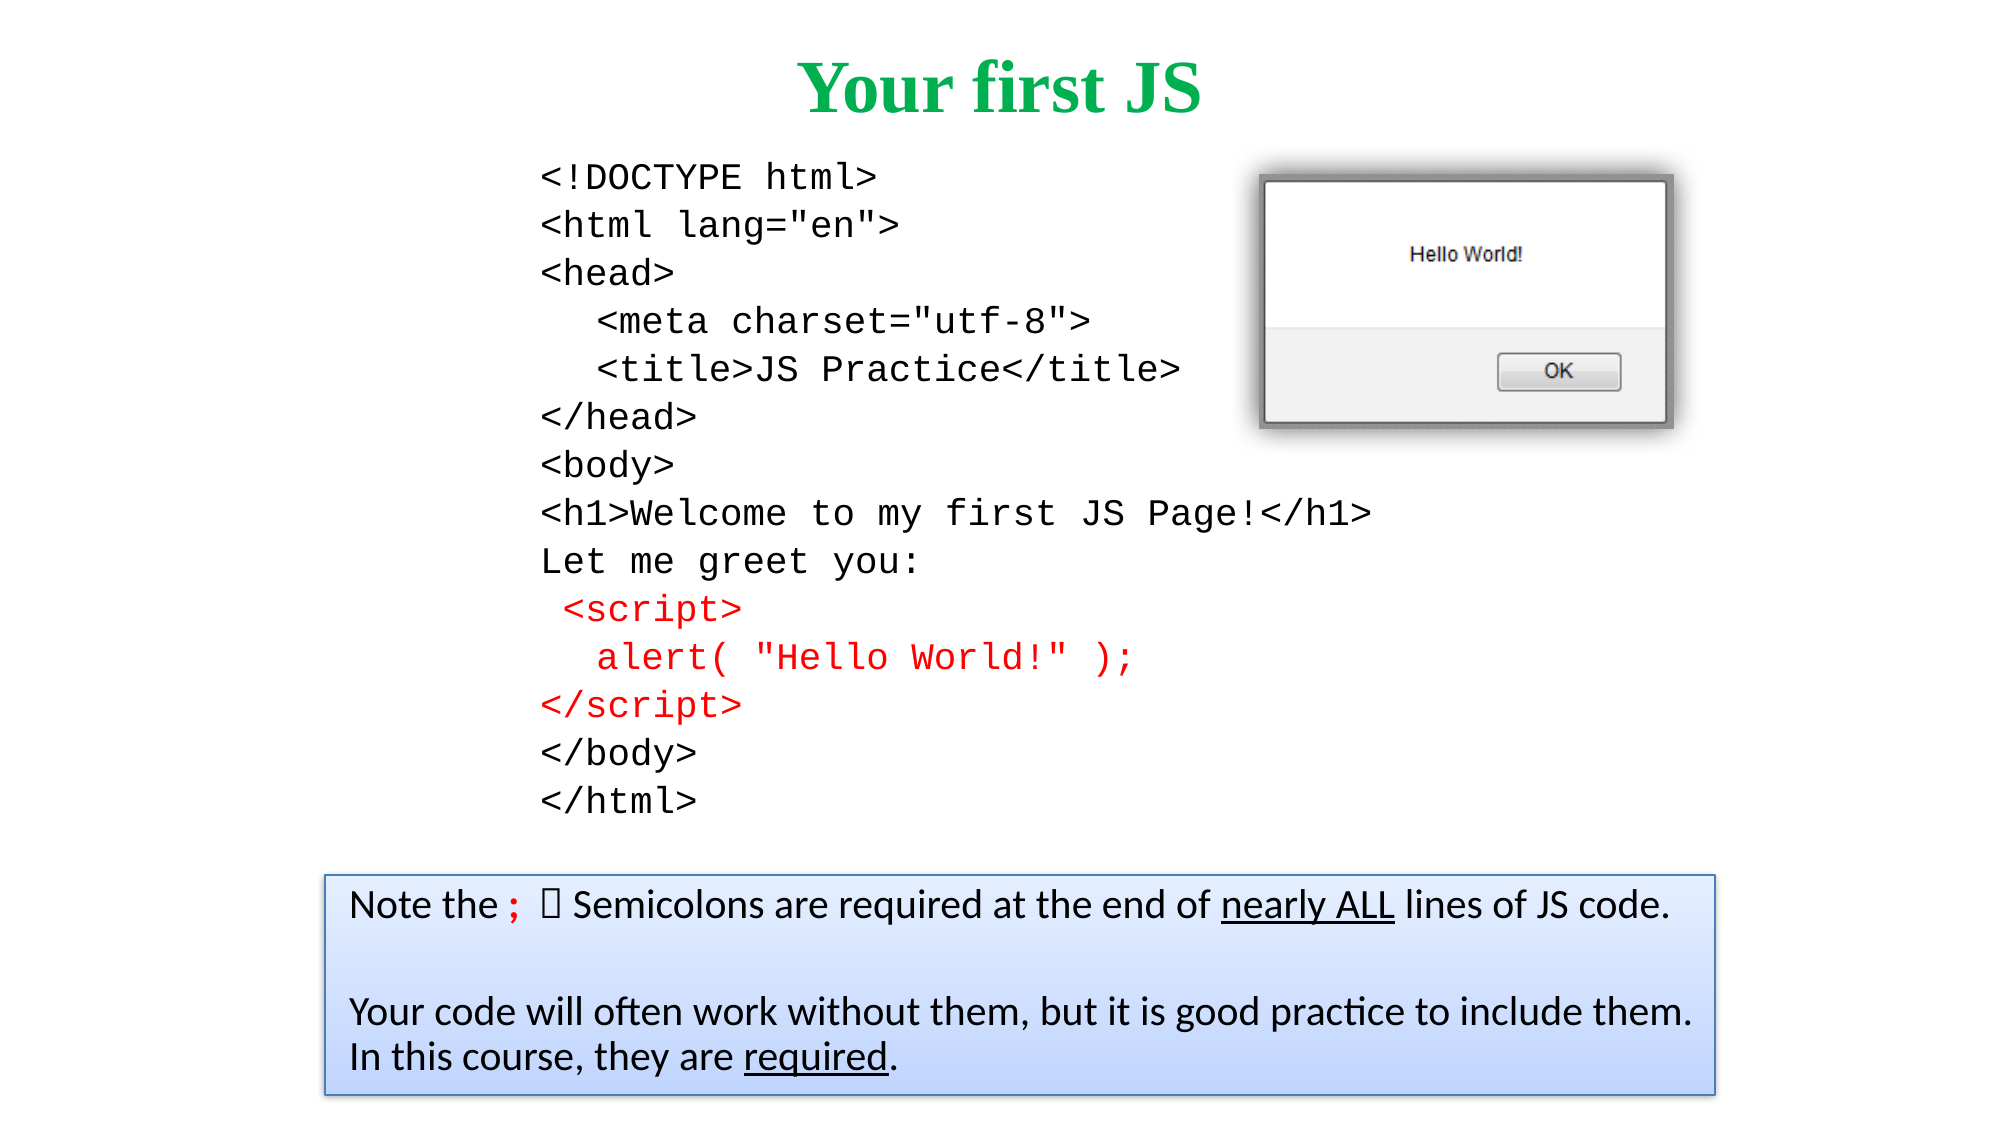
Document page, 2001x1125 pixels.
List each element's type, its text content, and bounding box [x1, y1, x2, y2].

title Your first JS [324, 29, 1675, 135]
picture [1259, 174, 1674, 429]
text_box Note the ;  Semicolons are required at the end of nearly ALL lines of JS code. Your code will often work without them, but it is good practice to include them. In this course, they are required. [324, 874, 1716, 1096]
list <!DOCTYPE html> <html lang="en"> <head> <meta charset="utf-8"> <title>JS Practice</title> </head> <body> <h1>Welcome to my first JS Page!</h1> Let me greet you: <script> alert( "Hello World!" ); </script> </body> </html> [525, 149, 1475, 872]
